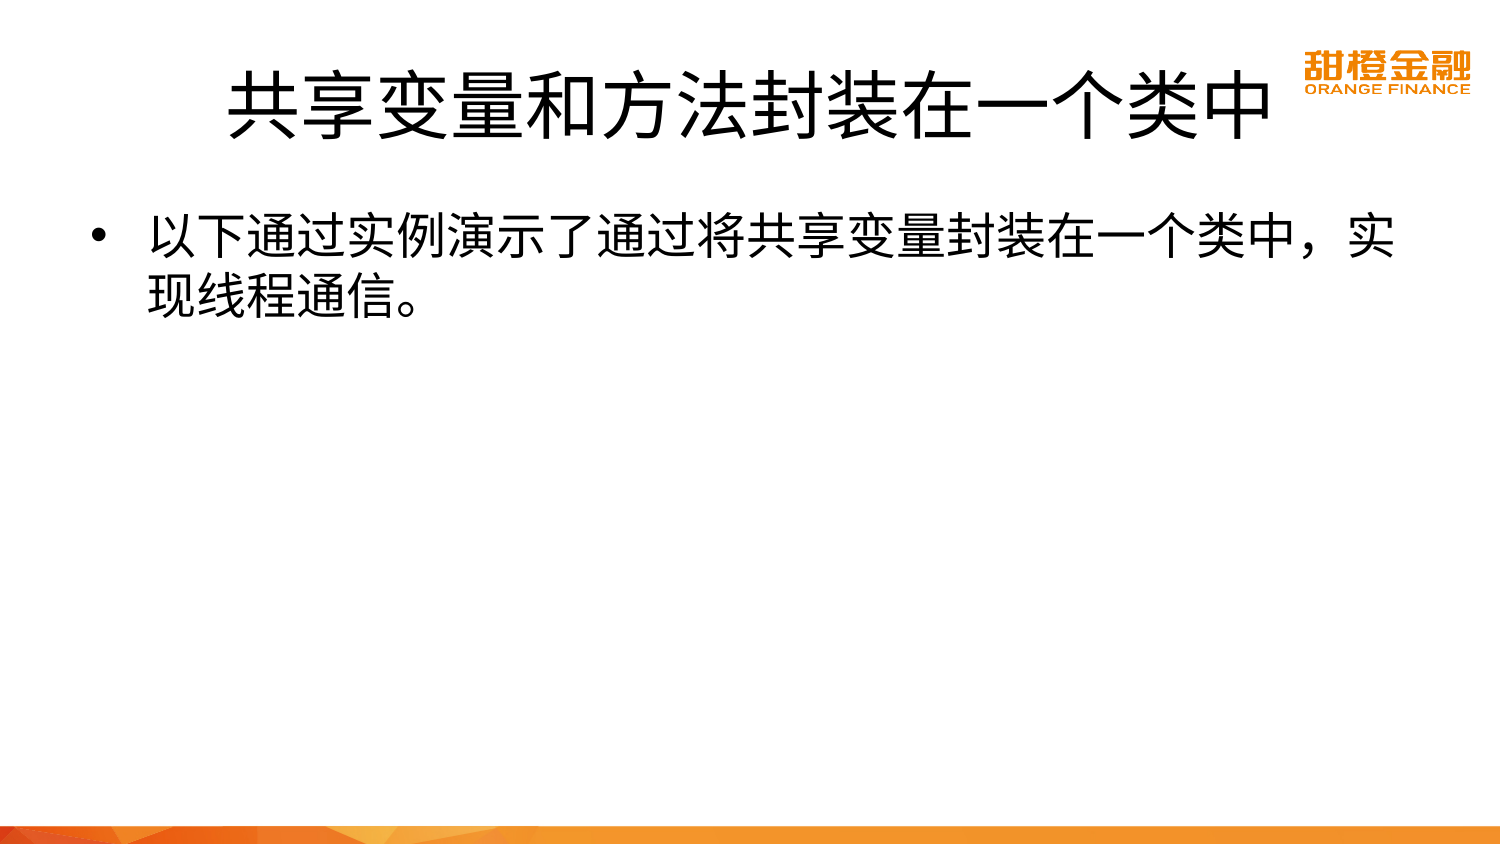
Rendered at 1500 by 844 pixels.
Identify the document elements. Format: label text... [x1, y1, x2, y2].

picture [0, 0, 1500, 844]
list 以下通过实例演示了通过将共享变量封装在一个类中，实现线程通信。 [75, 196, 1425, 754]
title 共享变量和方法封装在一个类中 [75, 33, 1425, 175]
